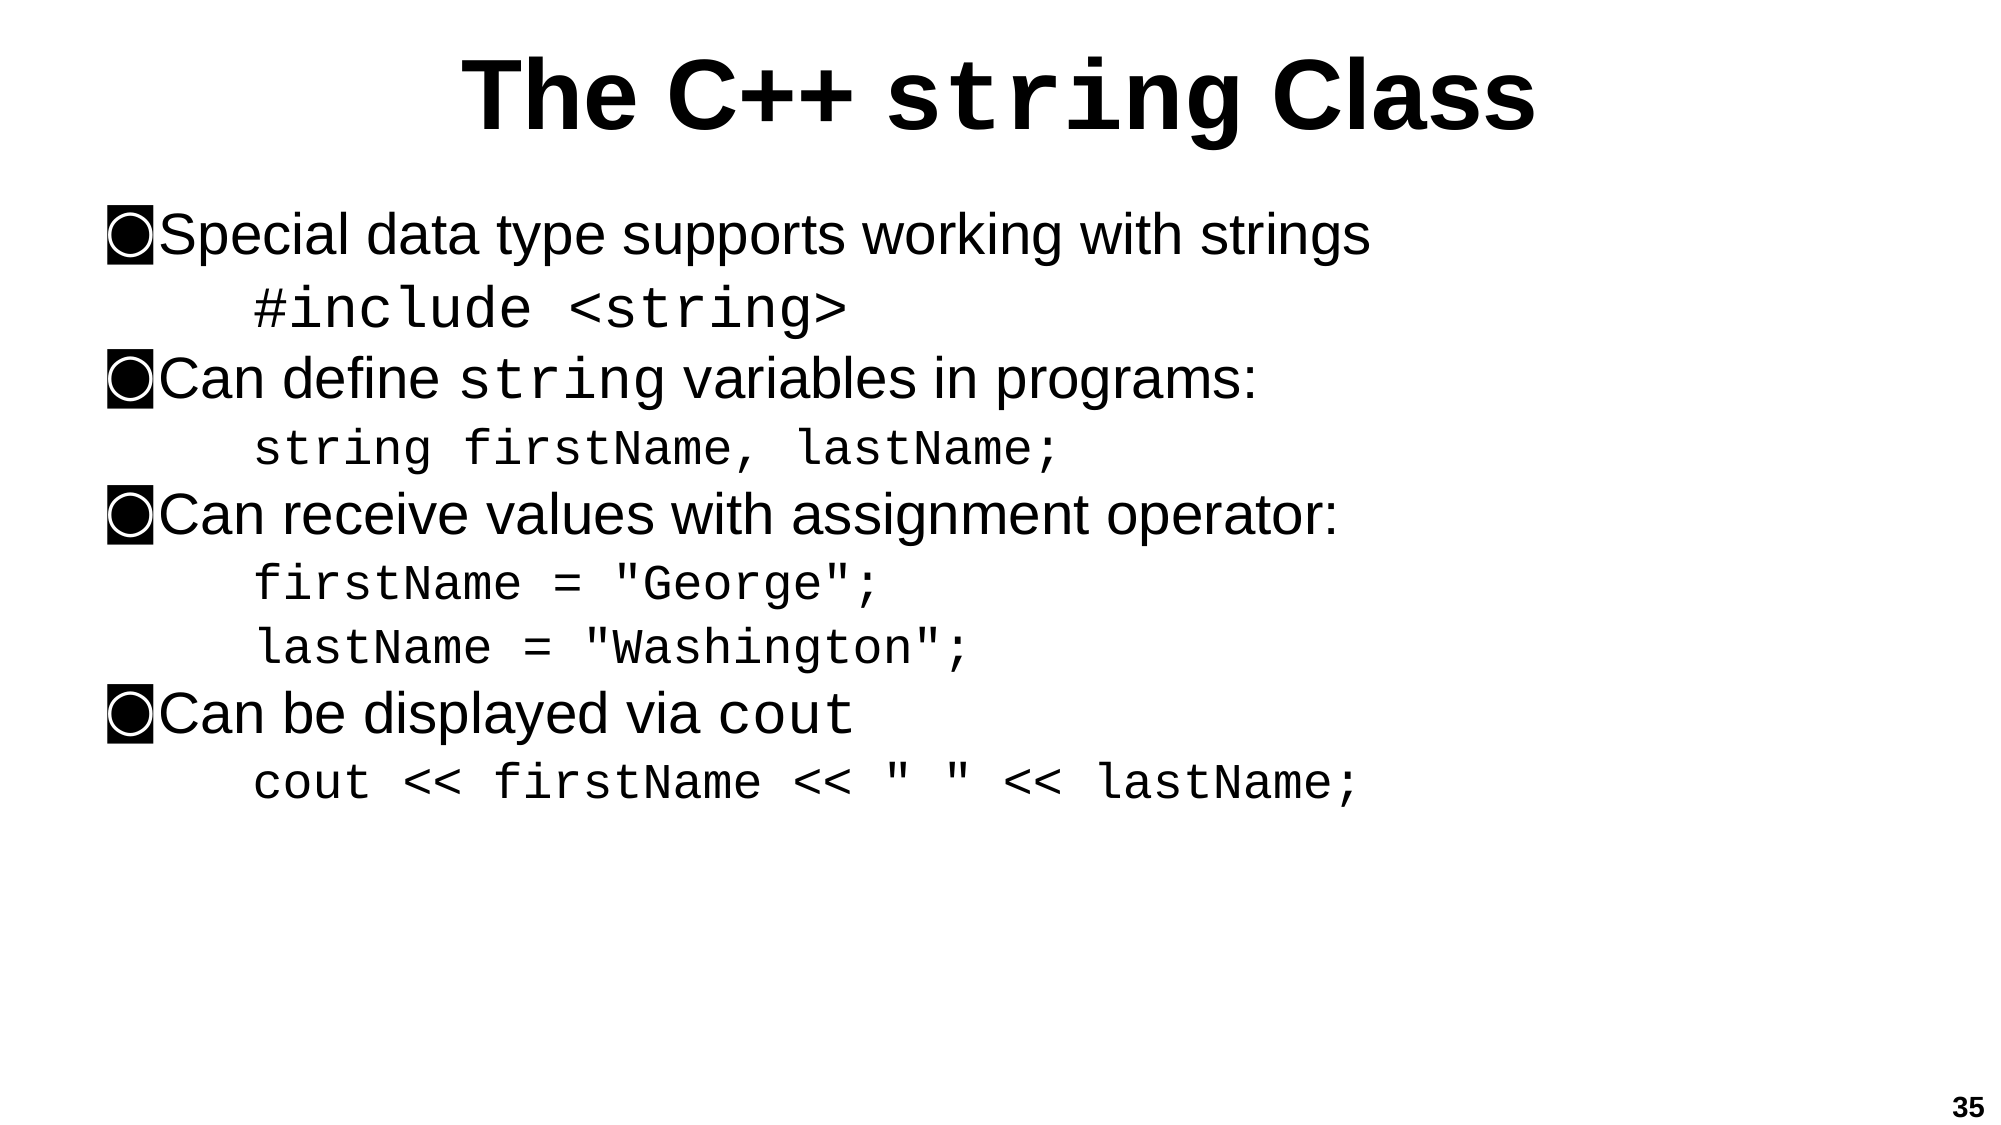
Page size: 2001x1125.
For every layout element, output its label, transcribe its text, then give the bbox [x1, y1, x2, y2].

slide_number 35 [1909, 1087, 2000, 1125]
title The C++ string Class [0, 0, 2000, 180]
list Special data type supports working with strings #include <string> Can define string variables in programs: string firstName, lastName; Can receive values with assignment operator: firstName = "George"; lastName = "Washington"; Can be displayed via cout cout << firstName << " " << lastName; [87, 200, 2000, 888]
